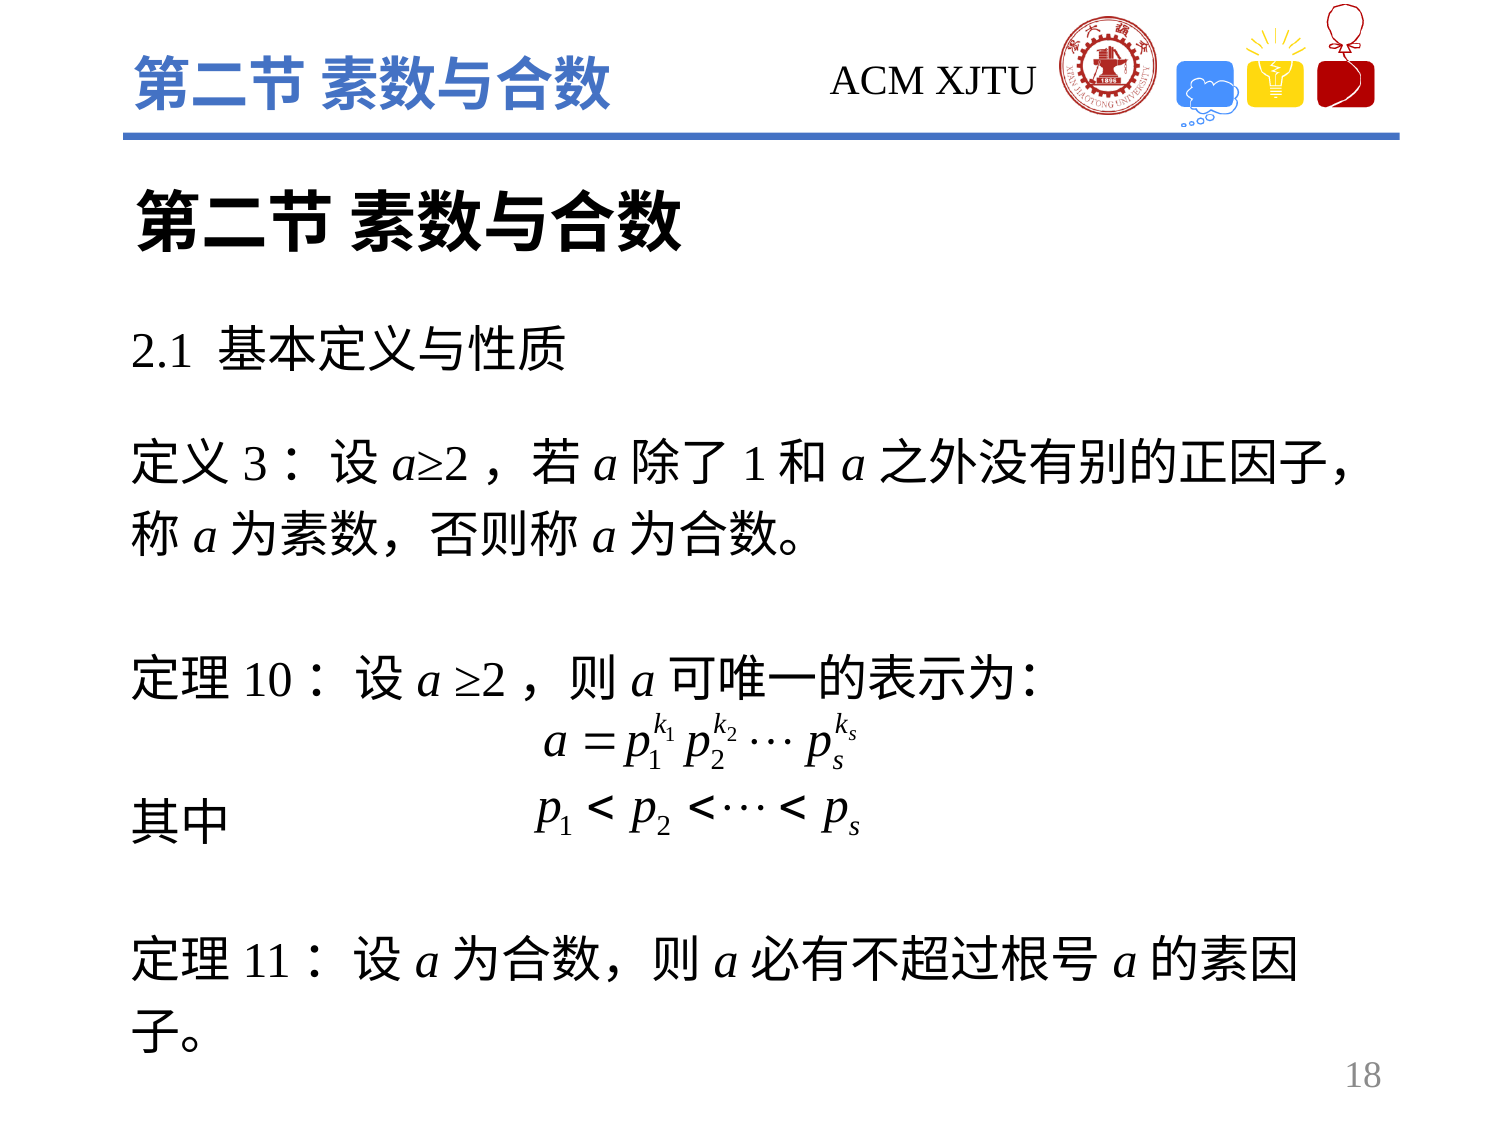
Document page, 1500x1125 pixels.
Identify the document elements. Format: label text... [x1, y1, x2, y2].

text_box 定义3：设a≥2，若a除了1和a之外没有别的正因子，称a为素数，否则称a为合数。 [116, 410, 1352, 570]
text_box 第二节 素数与合数 [119, 172, 699, 268]
picture [1176, 4, 1375, 127]
text_box 2.1 基本定义与性质 [116, 297, 1352, 385]
text_box 定理11：设a为合数，则a必有不超过根号a的素因子。 [116, 908, 1352, 1068]
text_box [522, 772, 869, 848]
text_box 第二节 素数与合数 [117, 39, 773, 125]
text_box 定理10：设a ≥2，则a可唯一的表示为： 其中 [116, 627, 1352, 858]
slide_number 18 [1059, 1042, 1397, 1103]
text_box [535, 702, 869, 772]
picture [1059, 16, 1157, 115]
